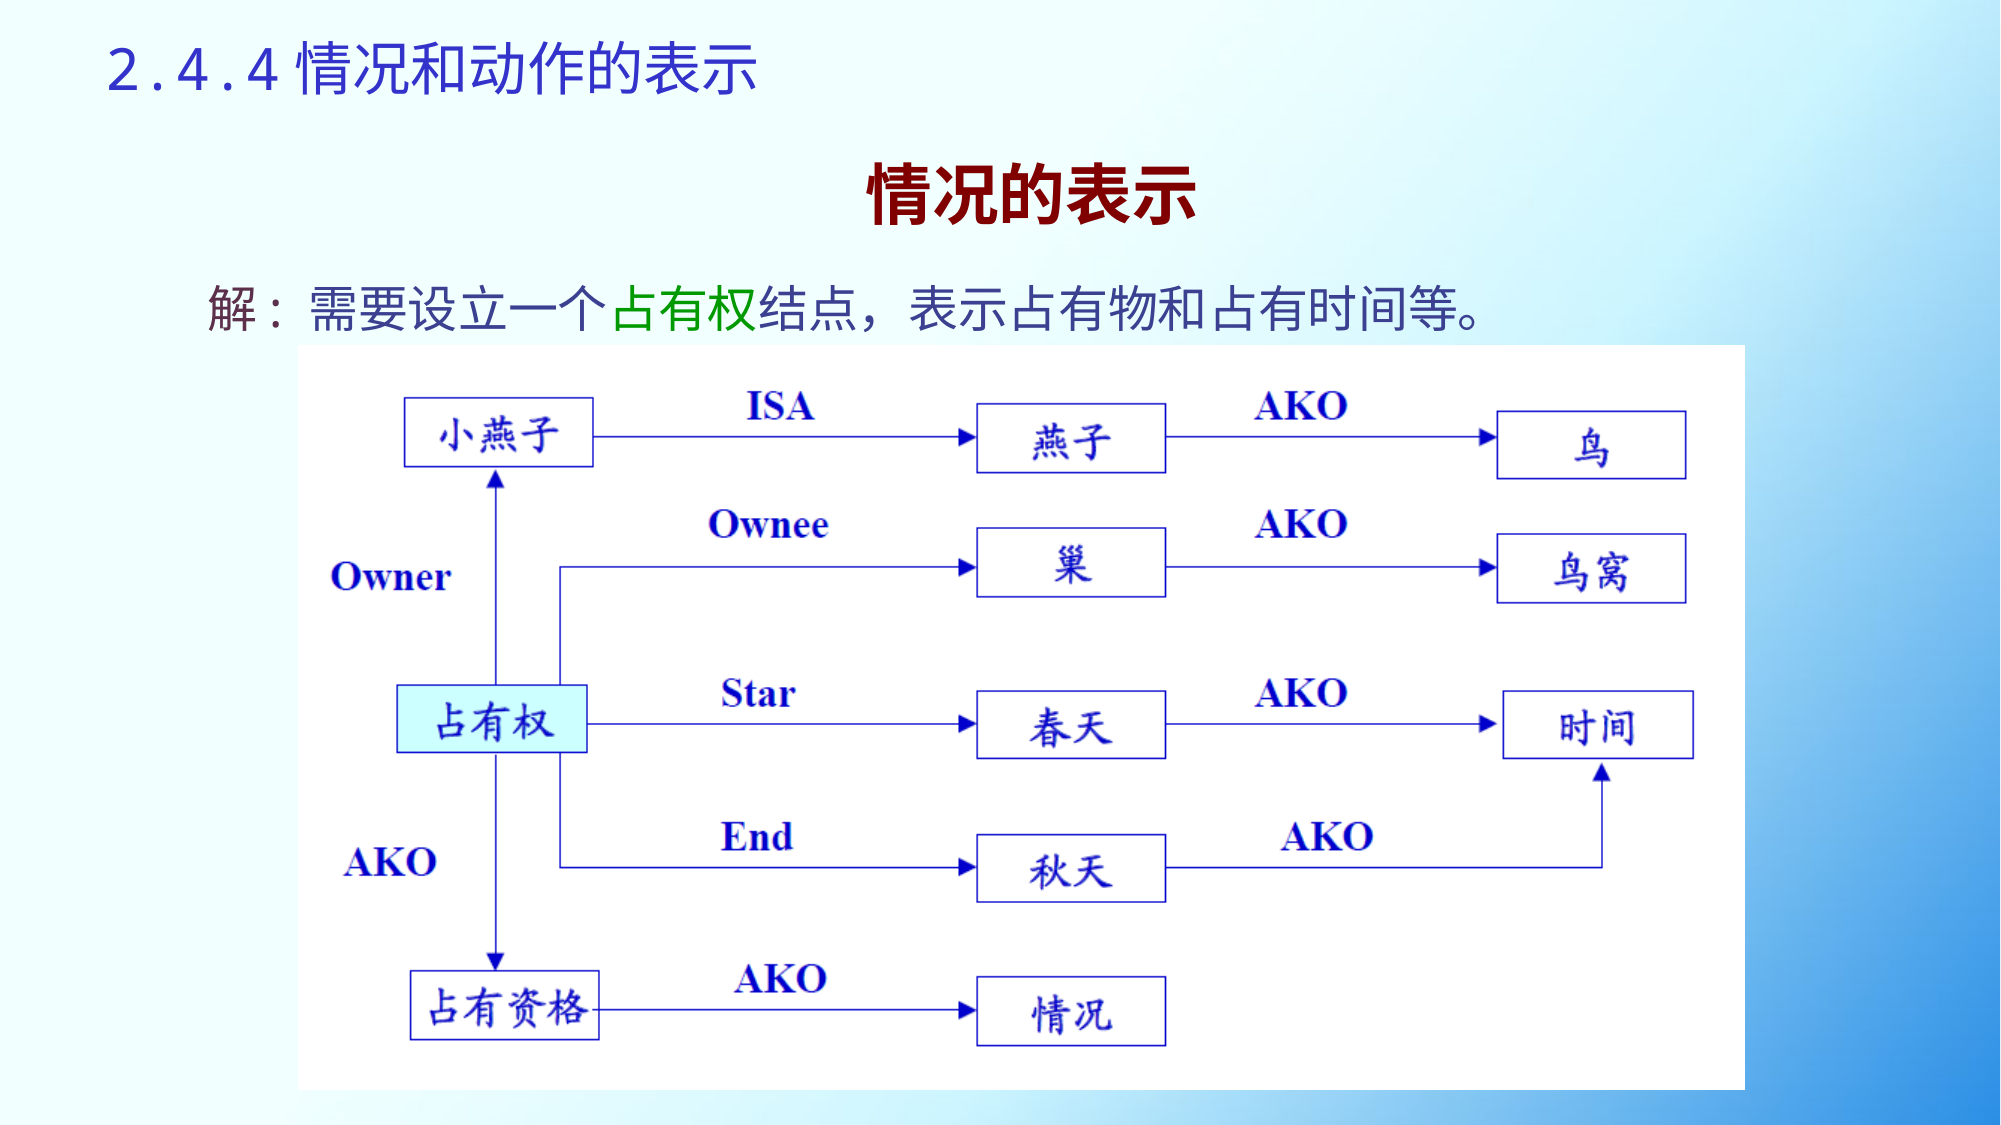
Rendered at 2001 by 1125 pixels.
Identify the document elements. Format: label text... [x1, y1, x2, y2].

picture [0, 0, 2001, 1125]
text_box 解: 需要设立一个占有权结点，表示占有物和占有时间等。 [192, 269, 1509, 345]
title 2.4.4情况和动作的表示 [90, 18, 1441, 125]
text_box 情况的表示 [850, 145, 1425, 241]
slide_number 38 [1412, 1042, 1863, 1103]
